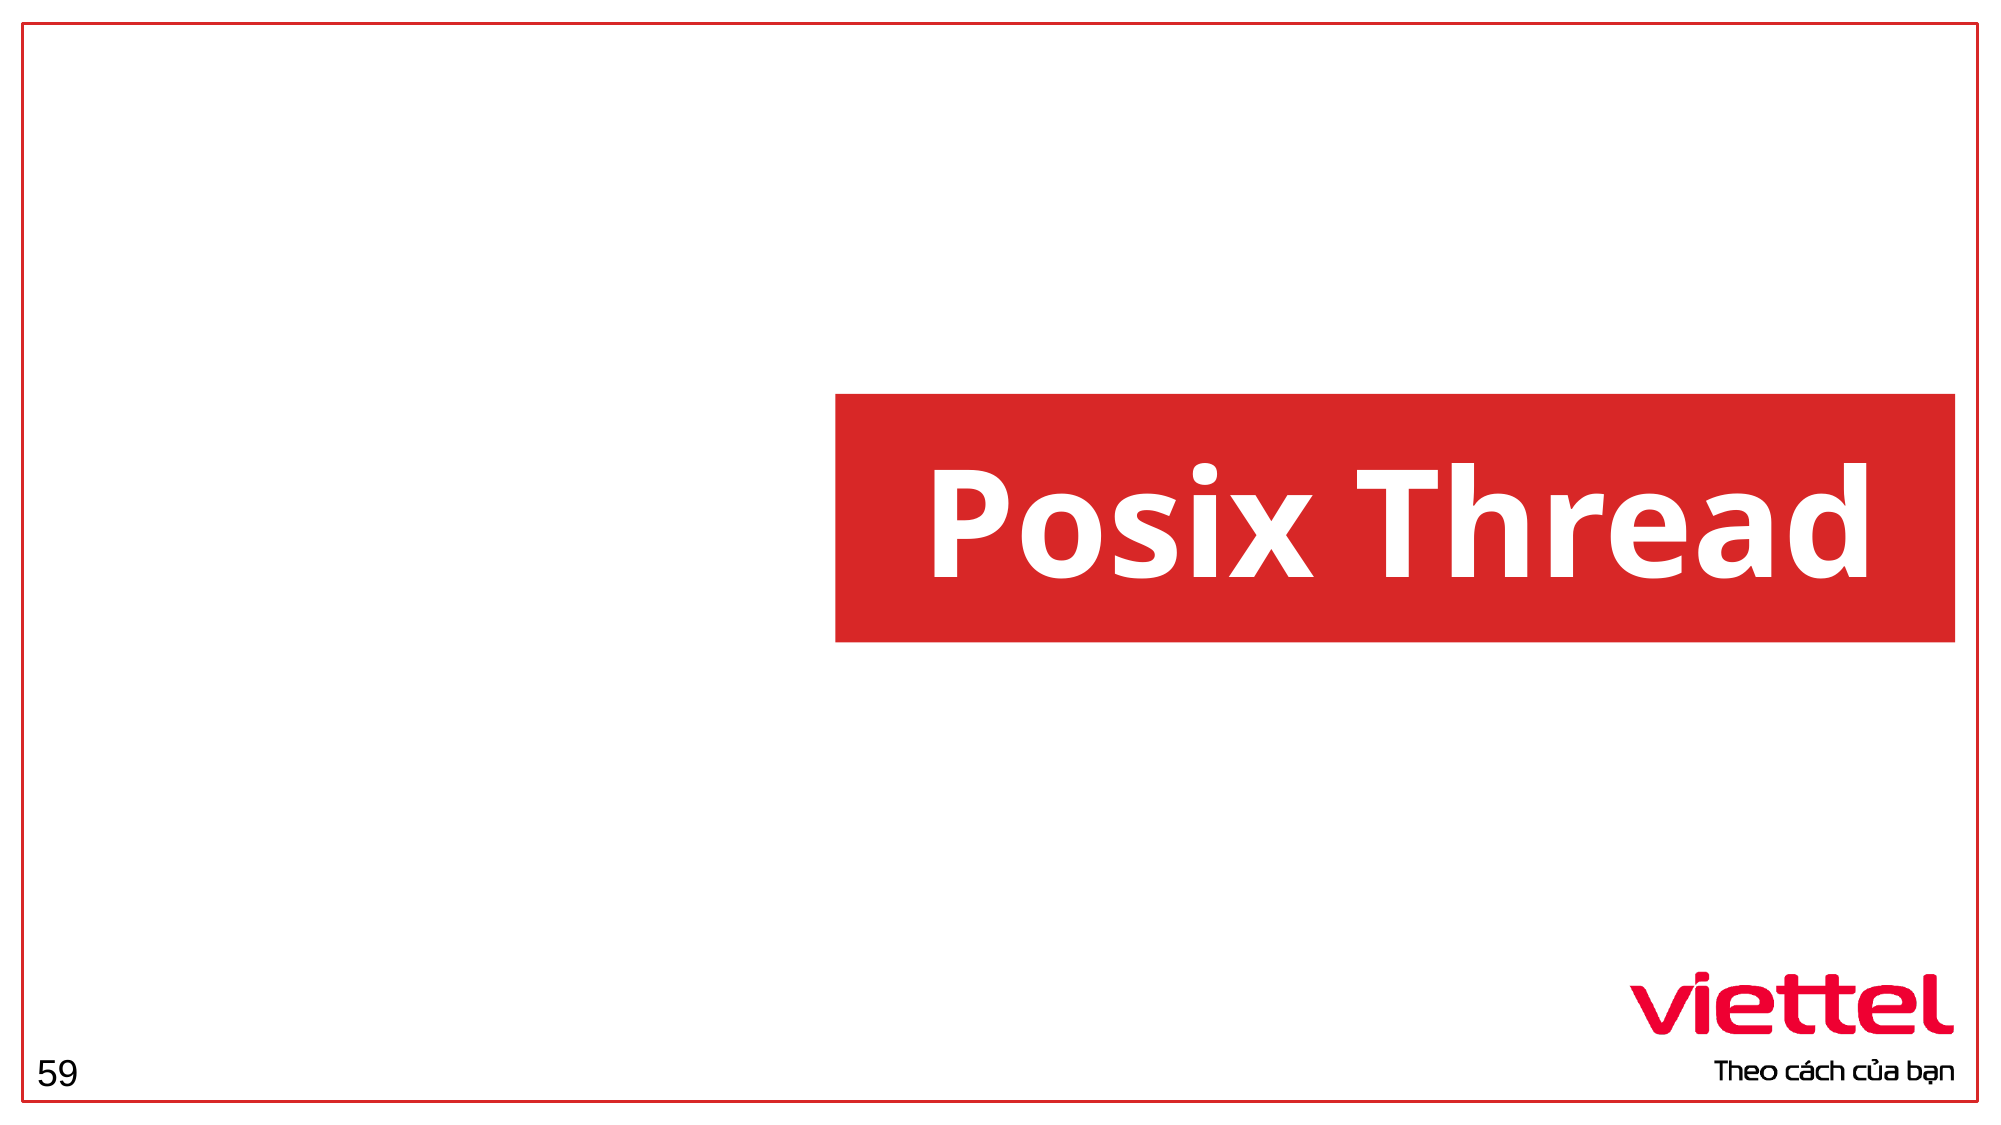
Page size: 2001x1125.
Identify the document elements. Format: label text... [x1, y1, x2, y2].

text_box Posix Thread [902, 437, 1897, 597]
picture [1627, 971, 1956, 1085]
